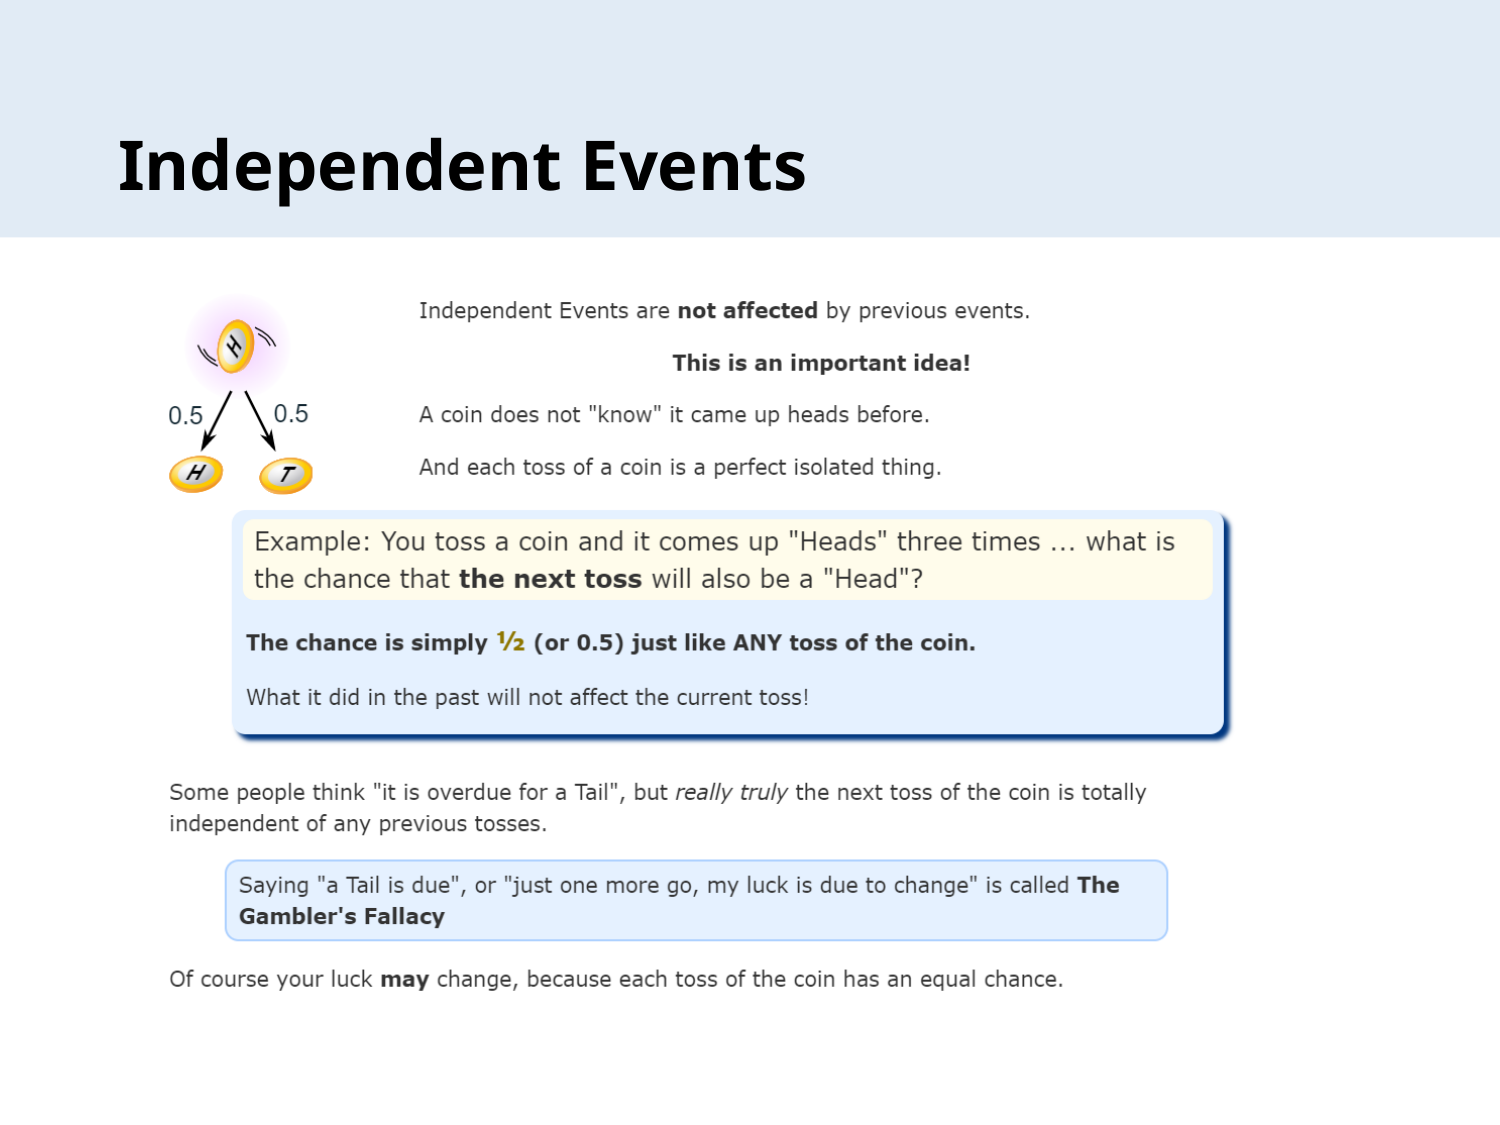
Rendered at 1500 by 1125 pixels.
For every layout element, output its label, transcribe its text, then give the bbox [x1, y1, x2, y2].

picture [147, 292, 1241, 1014]
title Independent Events [103, 59, 1397, 278]
